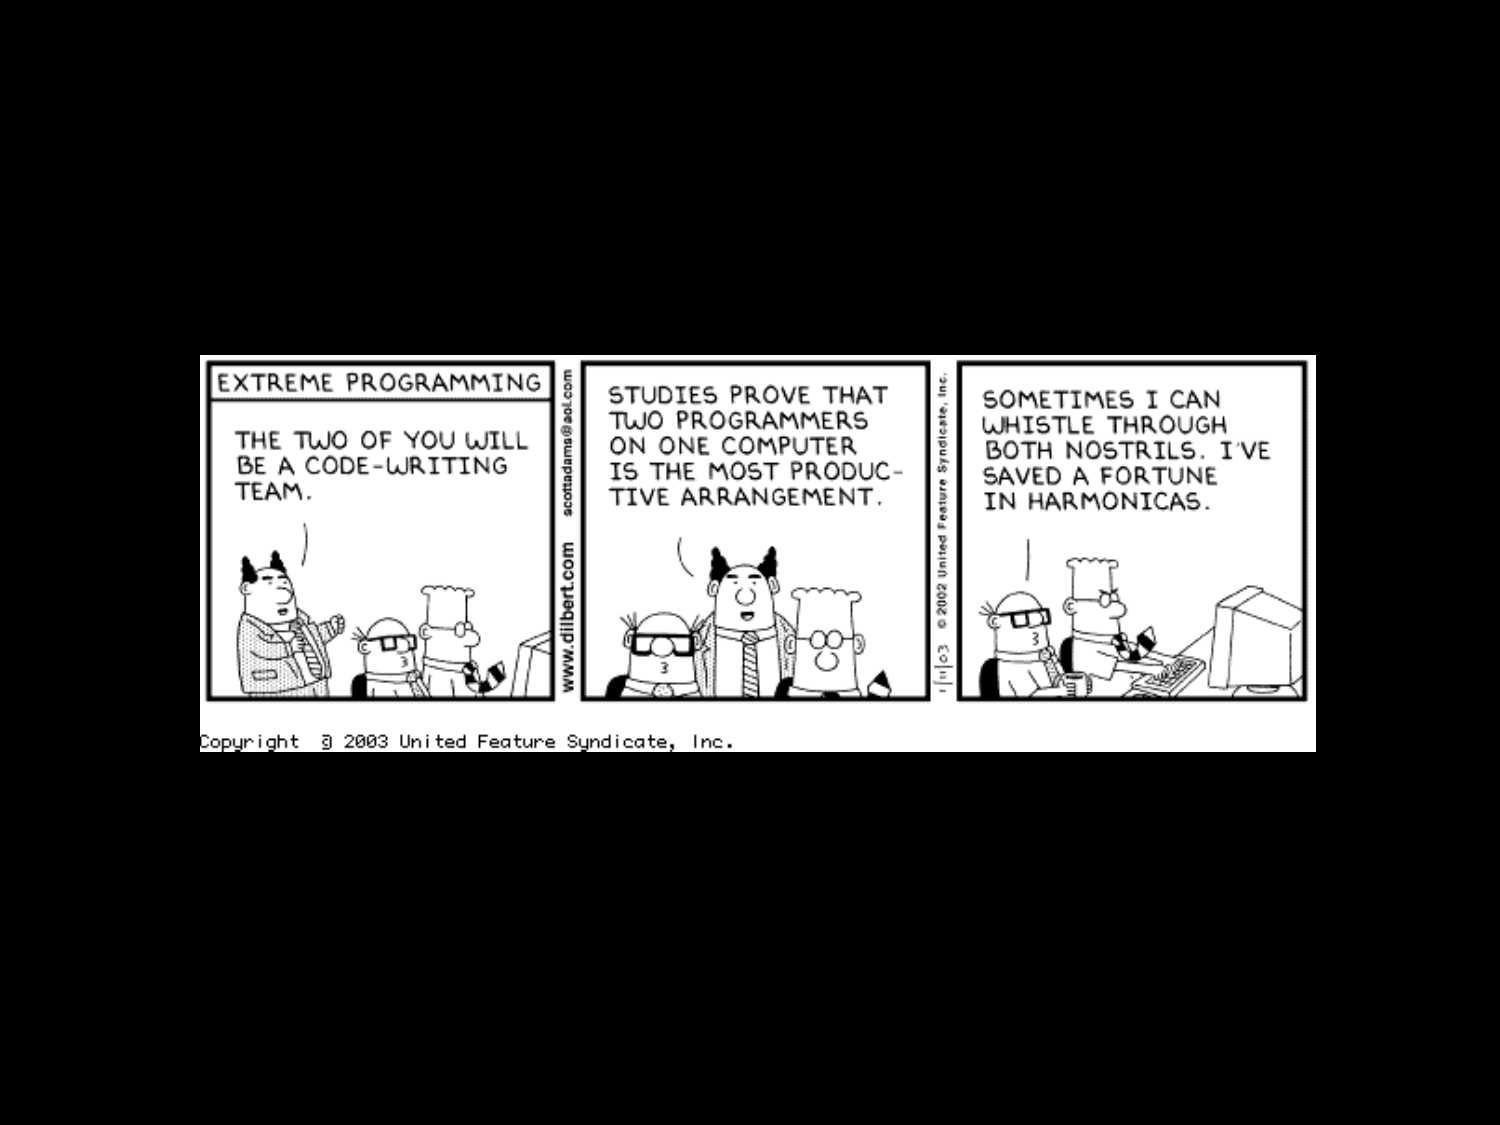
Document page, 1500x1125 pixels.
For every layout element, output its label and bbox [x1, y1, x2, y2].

picture [200, 355, 1316, 752]
